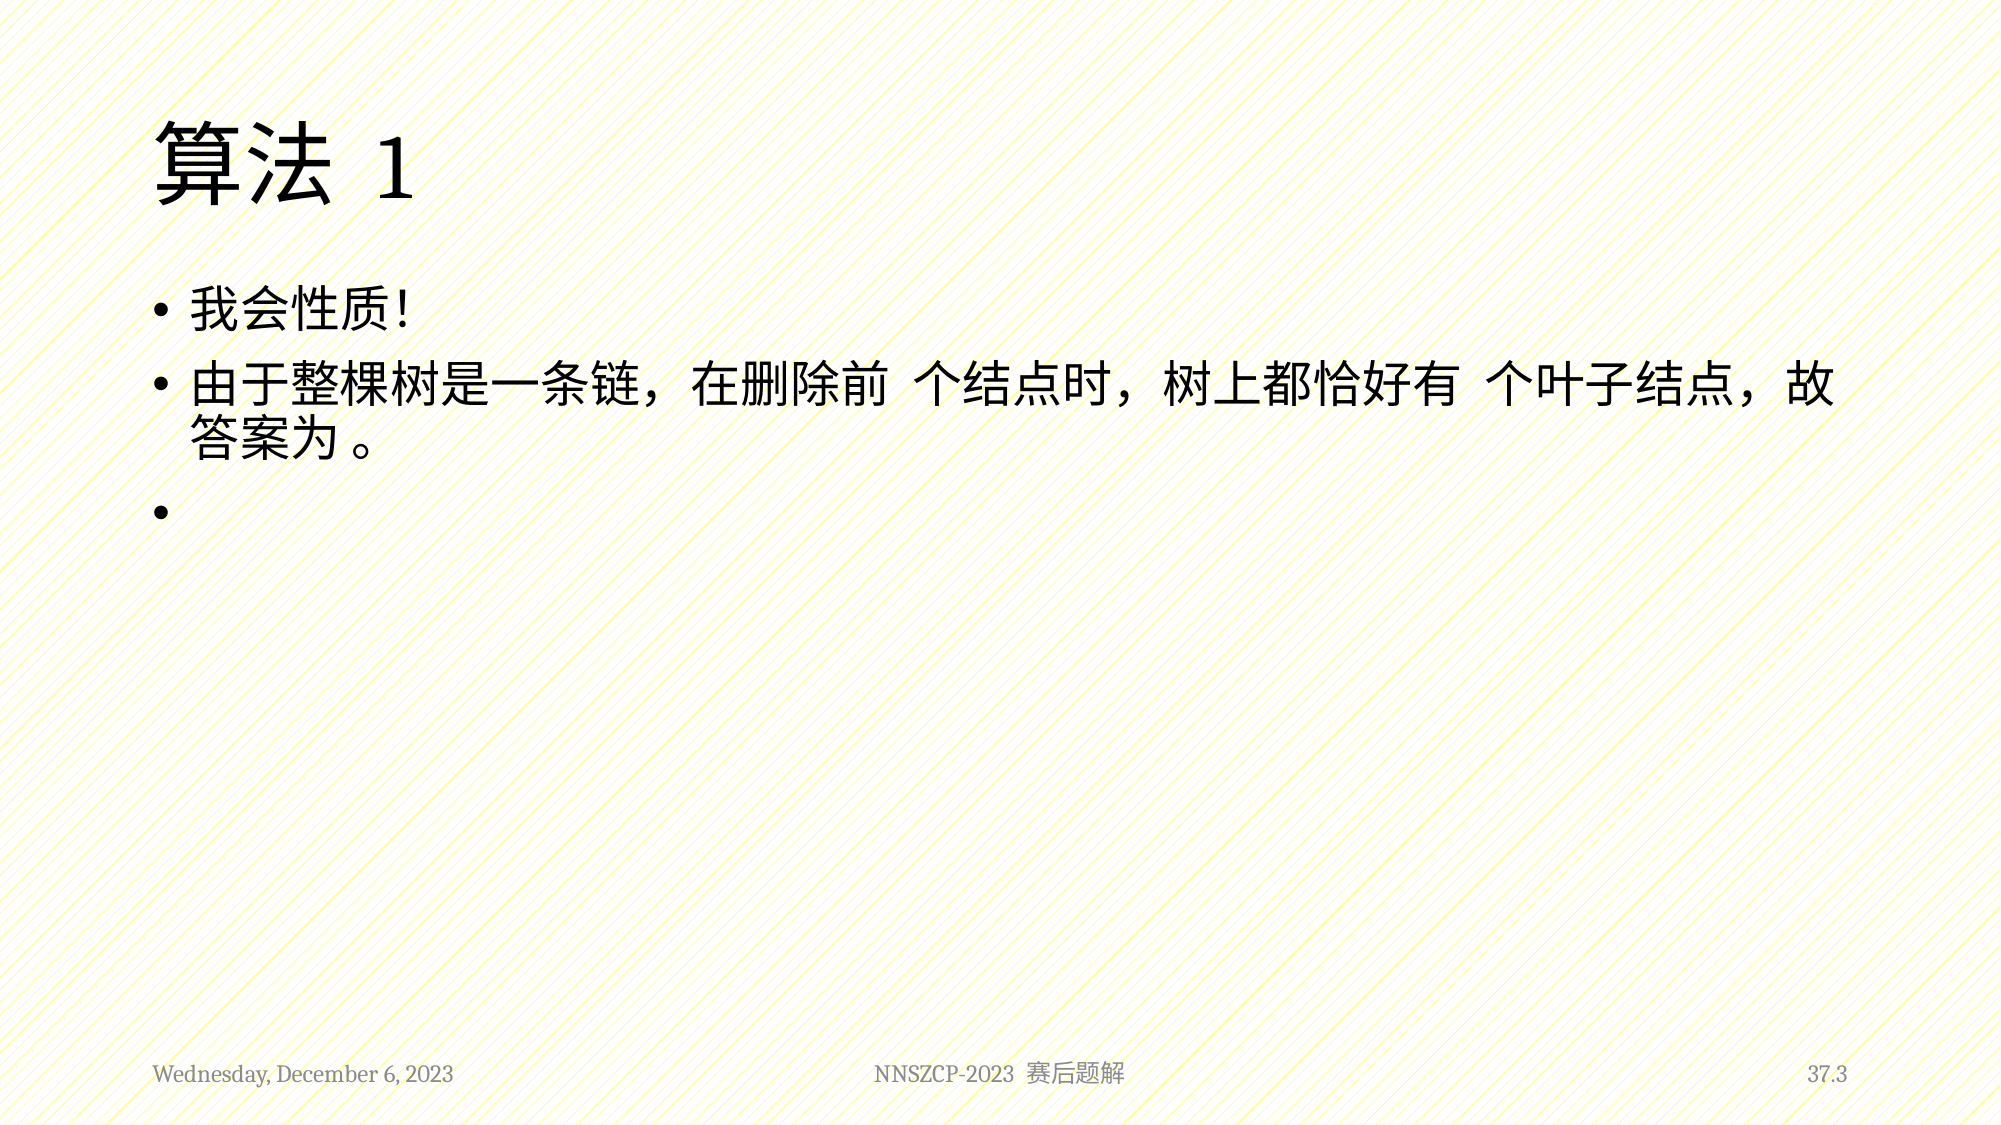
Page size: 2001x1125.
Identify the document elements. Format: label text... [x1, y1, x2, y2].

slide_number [137, 1042, 588, 1103]
footer NNSZCP-2023 赛后题解 [662, 1042, 1338, 1103]
slide_number 37.3 [1412, 1042, 1863, 1103]
title 算法 1 [137, 59, 1863, 278]
